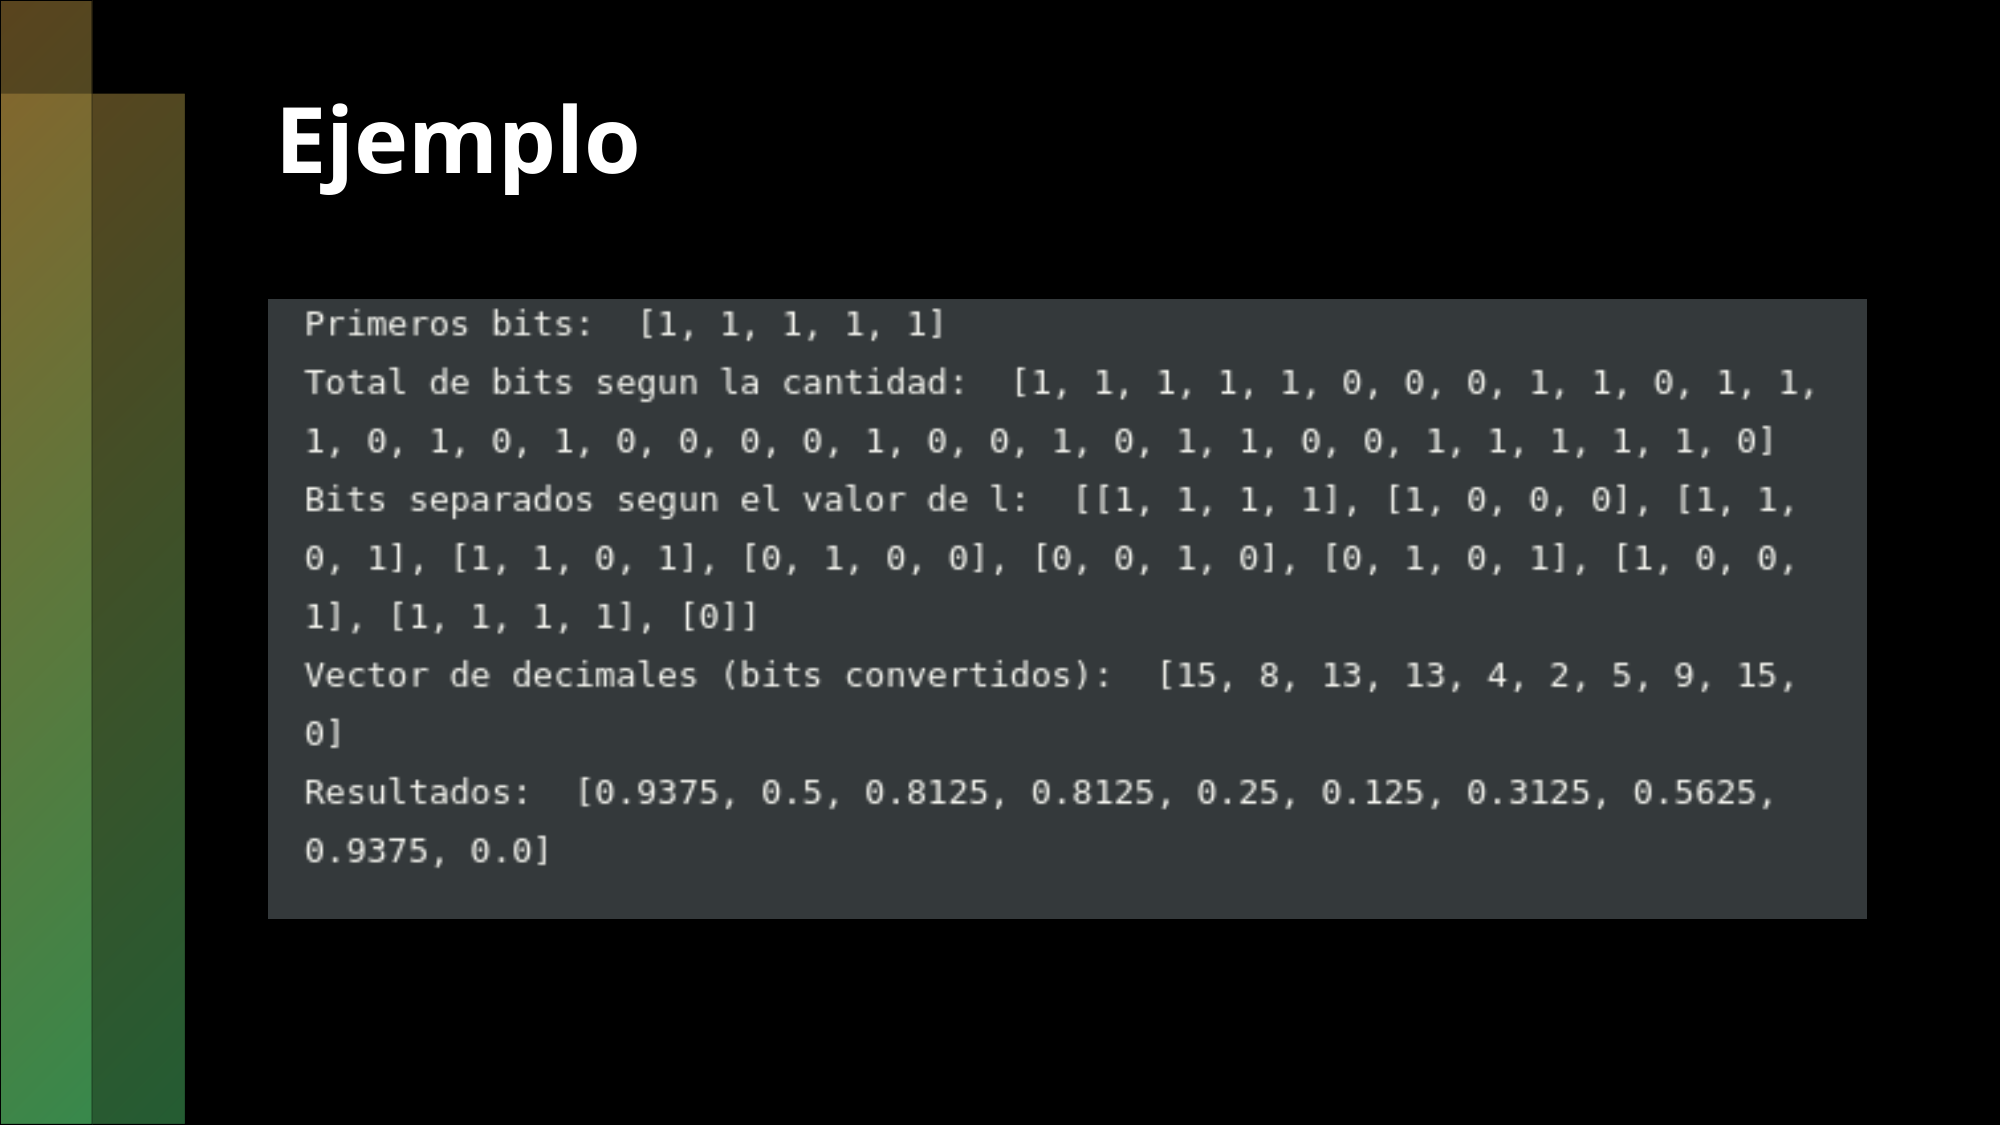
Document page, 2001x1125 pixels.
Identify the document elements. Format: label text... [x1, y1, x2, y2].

title Ejemplo [260, 74, 1817, 329]
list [268, 299, 1867, 919]
